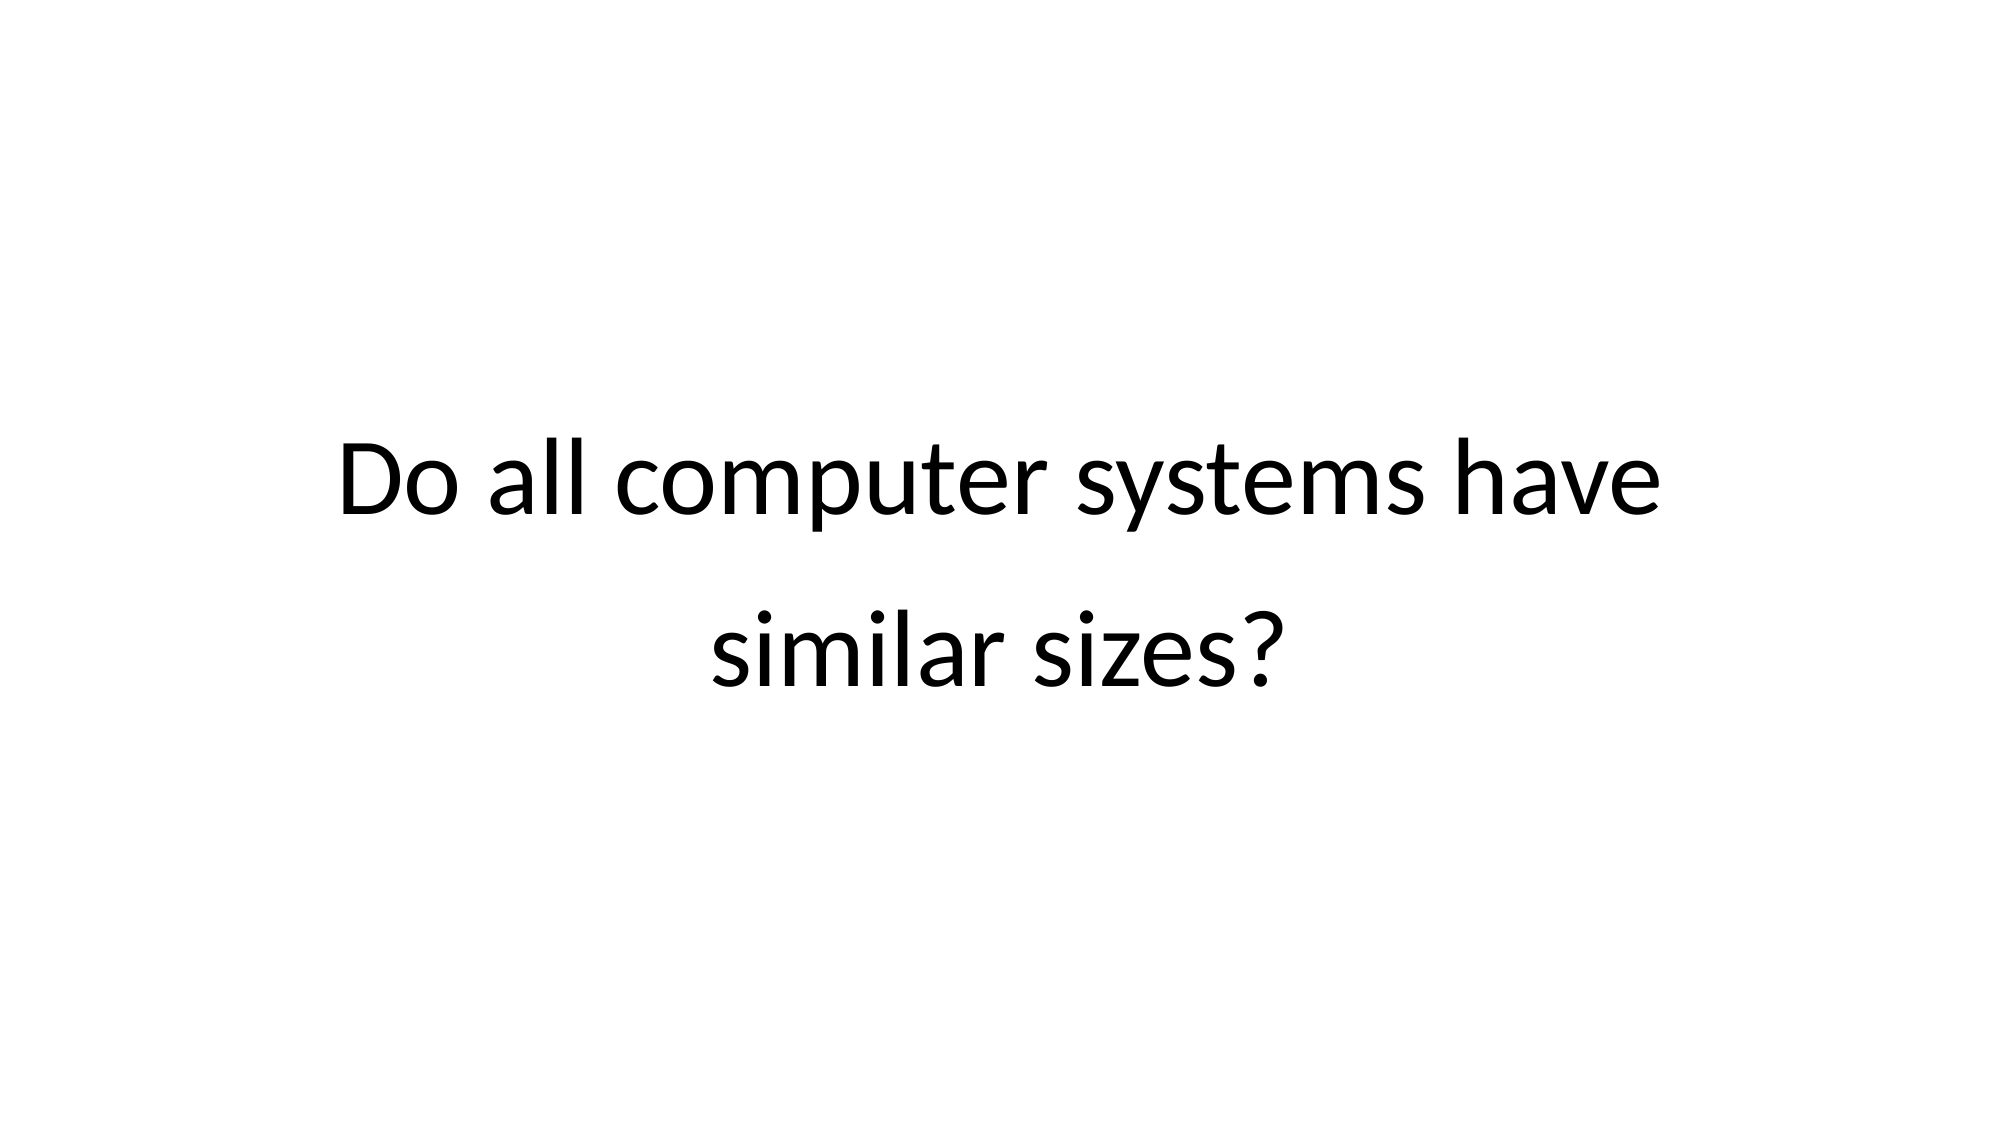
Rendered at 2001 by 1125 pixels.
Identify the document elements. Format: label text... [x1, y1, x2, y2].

title Do all computer systems have similar sizes? [249, 357, 1750, 716]
